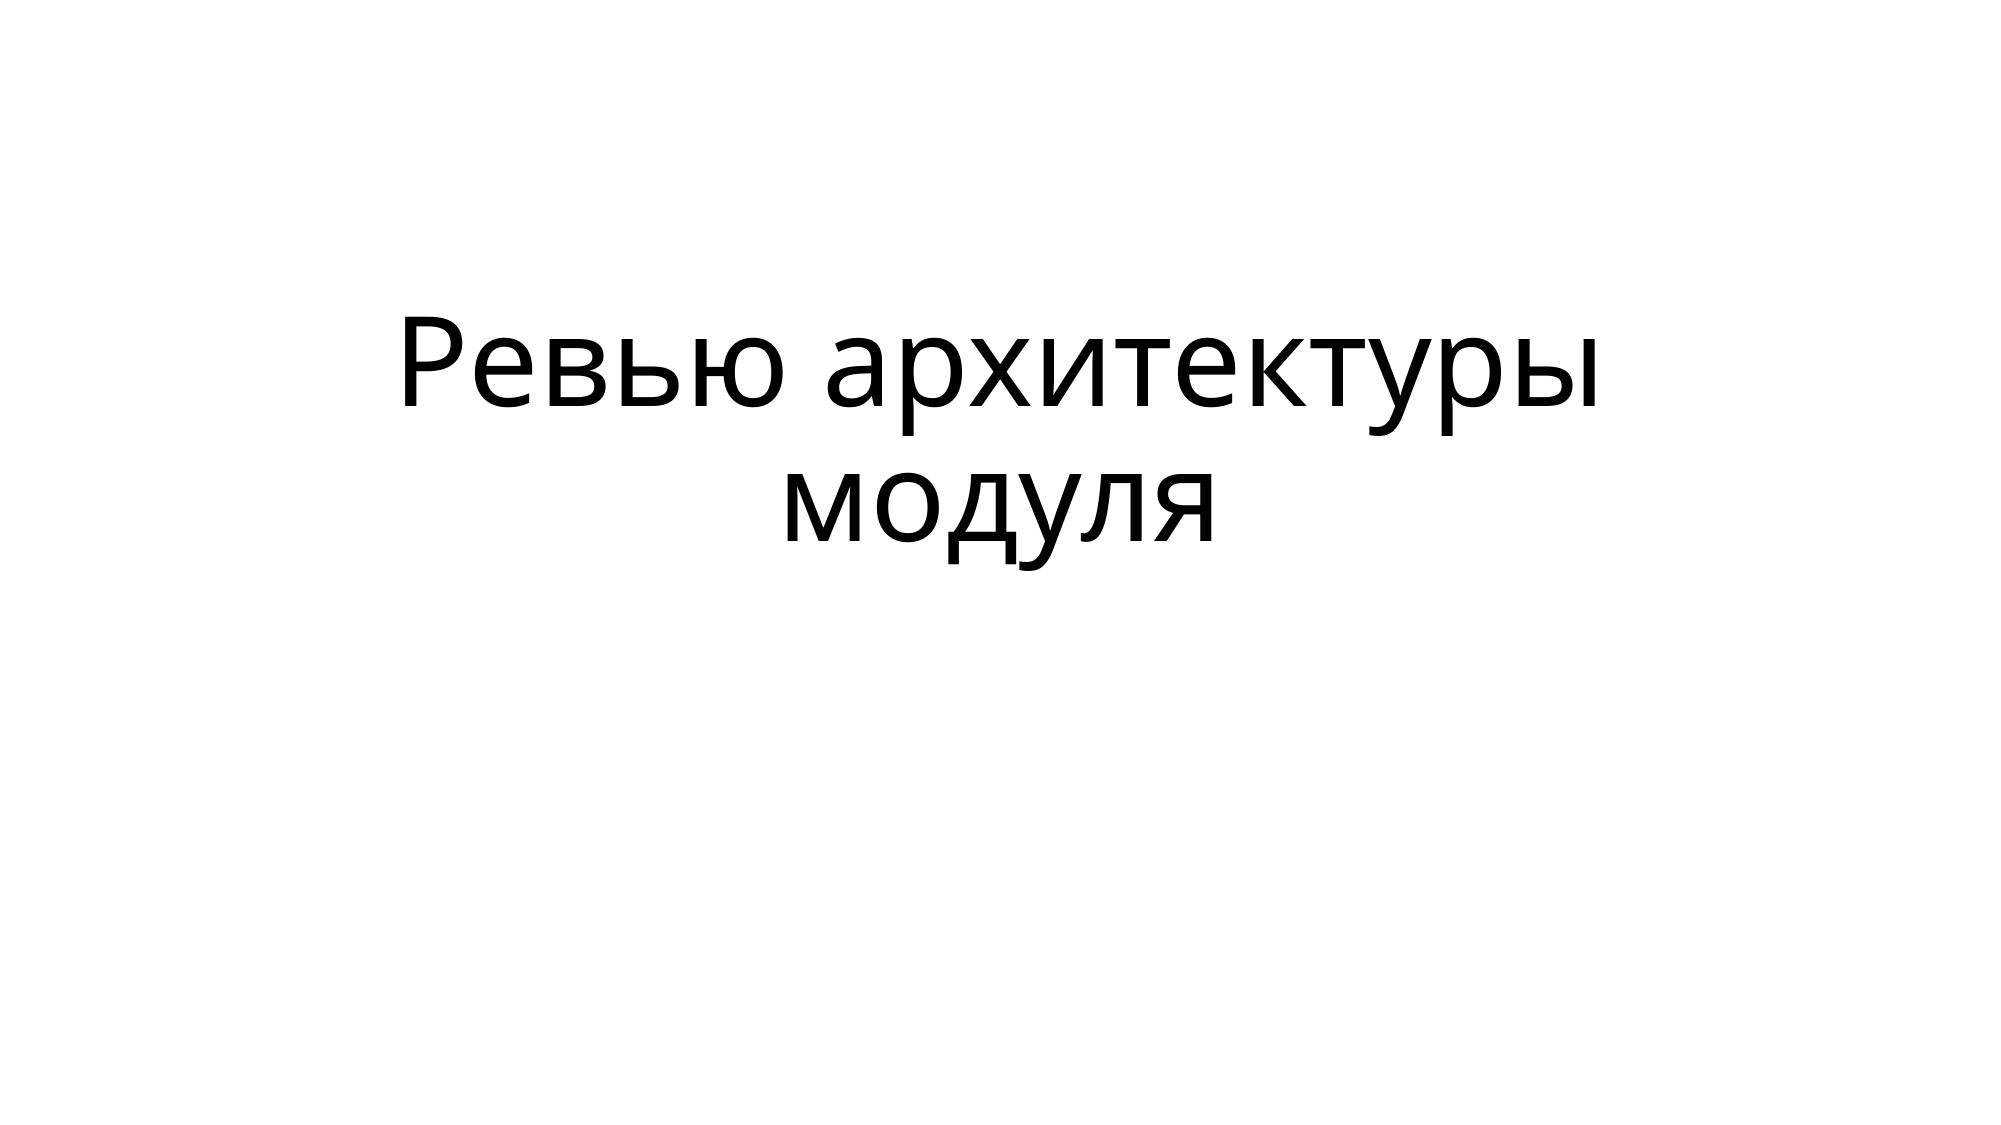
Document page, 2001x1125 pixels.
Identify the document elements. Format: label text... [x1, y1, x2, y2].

title Ревью архитектуры модуля [249, 184, 1750, 576]
